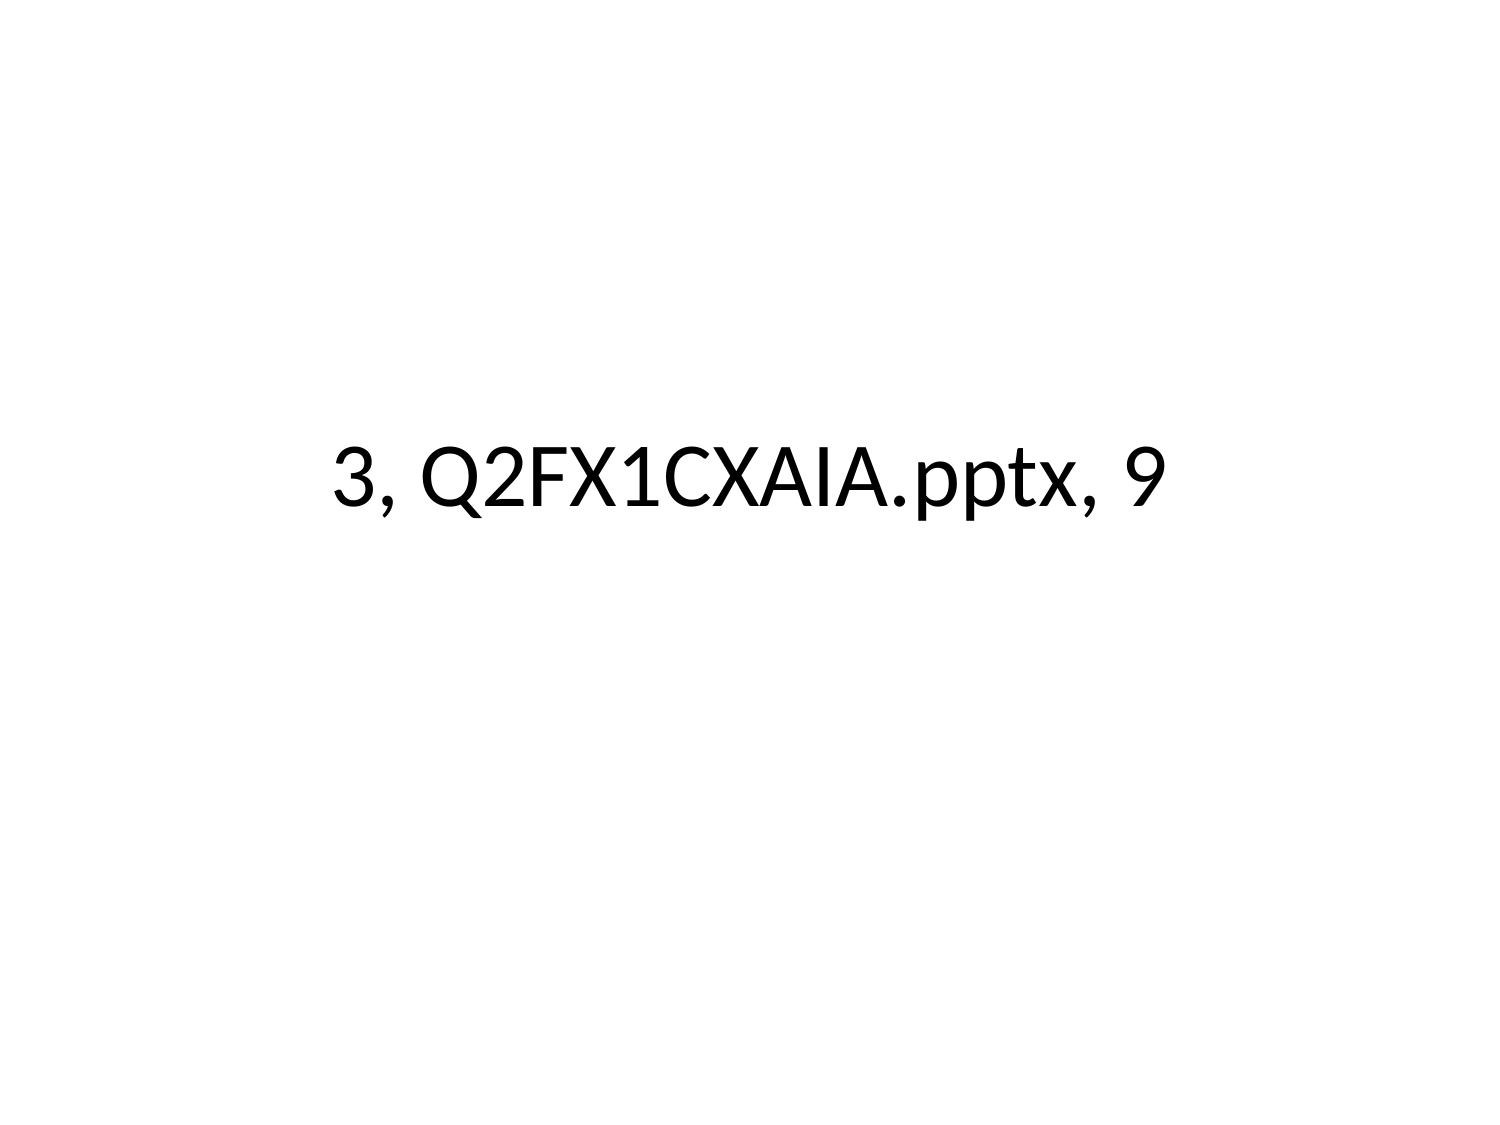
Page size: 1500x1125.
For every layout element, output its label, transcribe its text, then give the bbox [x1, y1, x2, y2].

title 3, Q2FX1CXAIA.pptx, 9 [112, 349, 1388, 591]
